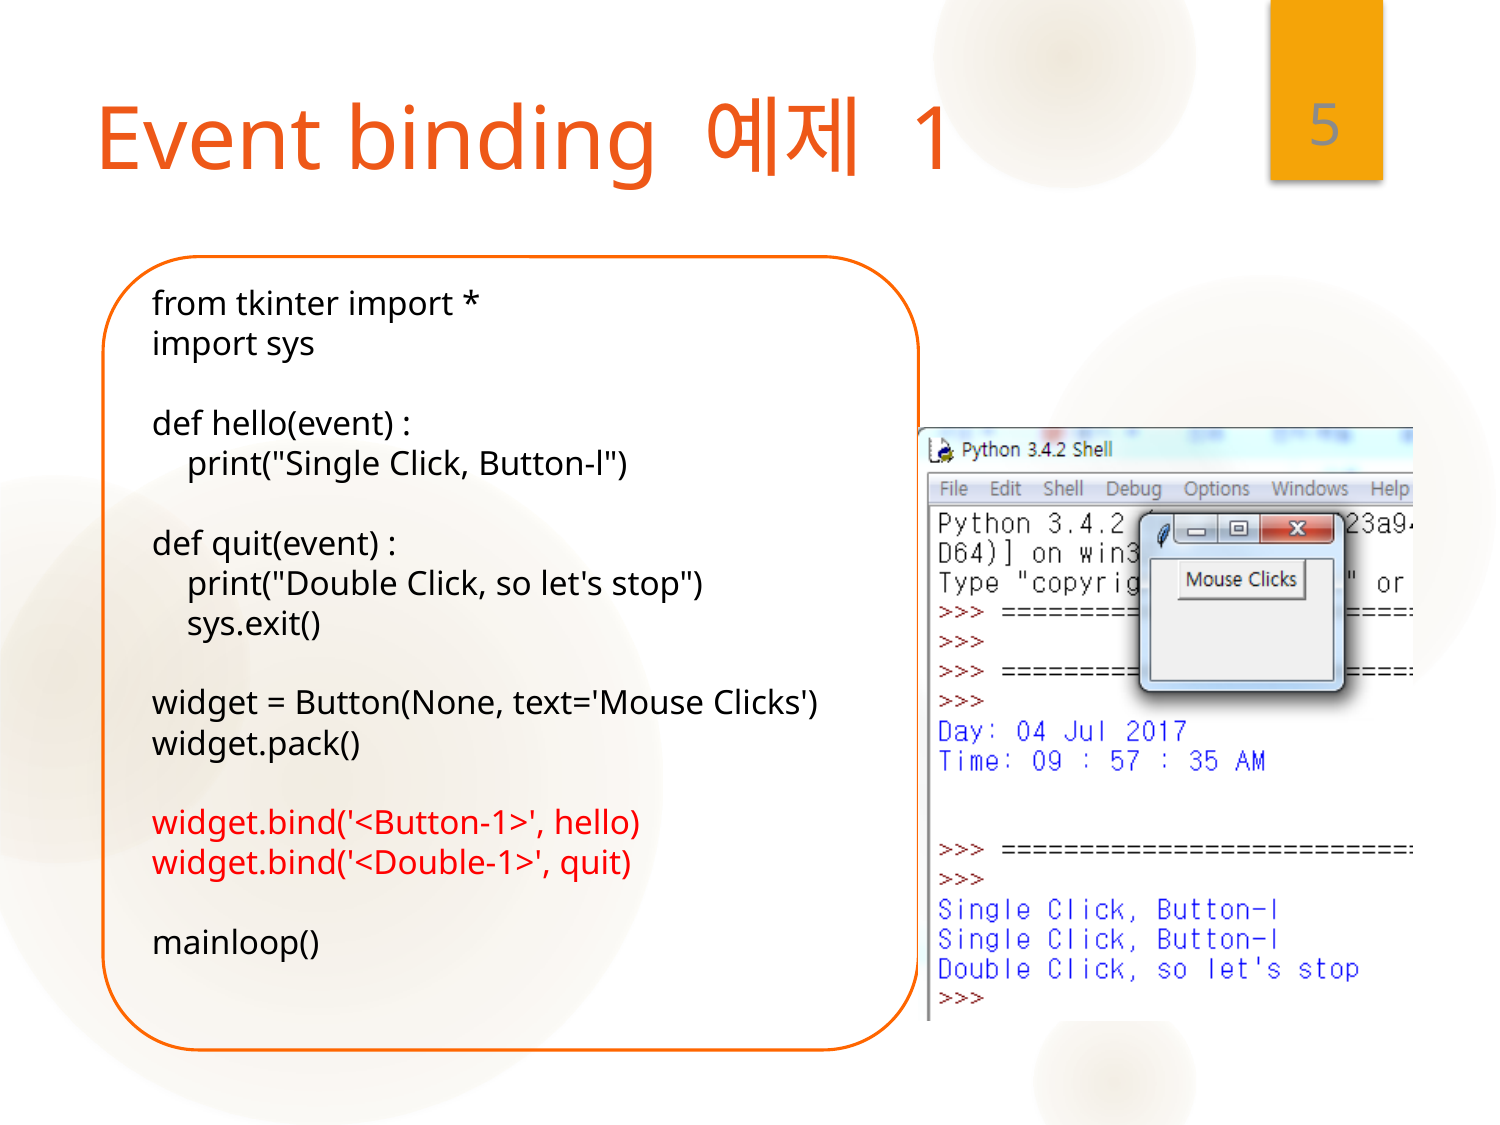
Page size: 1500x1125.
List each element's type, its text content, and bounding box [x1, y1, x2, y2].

slide_number 5 [1273, 48, 1378, 175]
picture [918, 426, 1413, 1022]
title Event binding 예제 1 [79, 74, 1237, 304]
text_box from tkinter import * import sys def hello(event) : print("Single Click, Button-l") def quit(event) : print("Double Click, so let's stop") sys.exit() widget = Button(None, text='Mouse Clicks') widget.pack() widget.bind('<Button-1>', hello) widget.bind('<Double-1>', quit) mainloop() [137, 275, 874, 969]
text_box [102, 256, 919, 1050]
